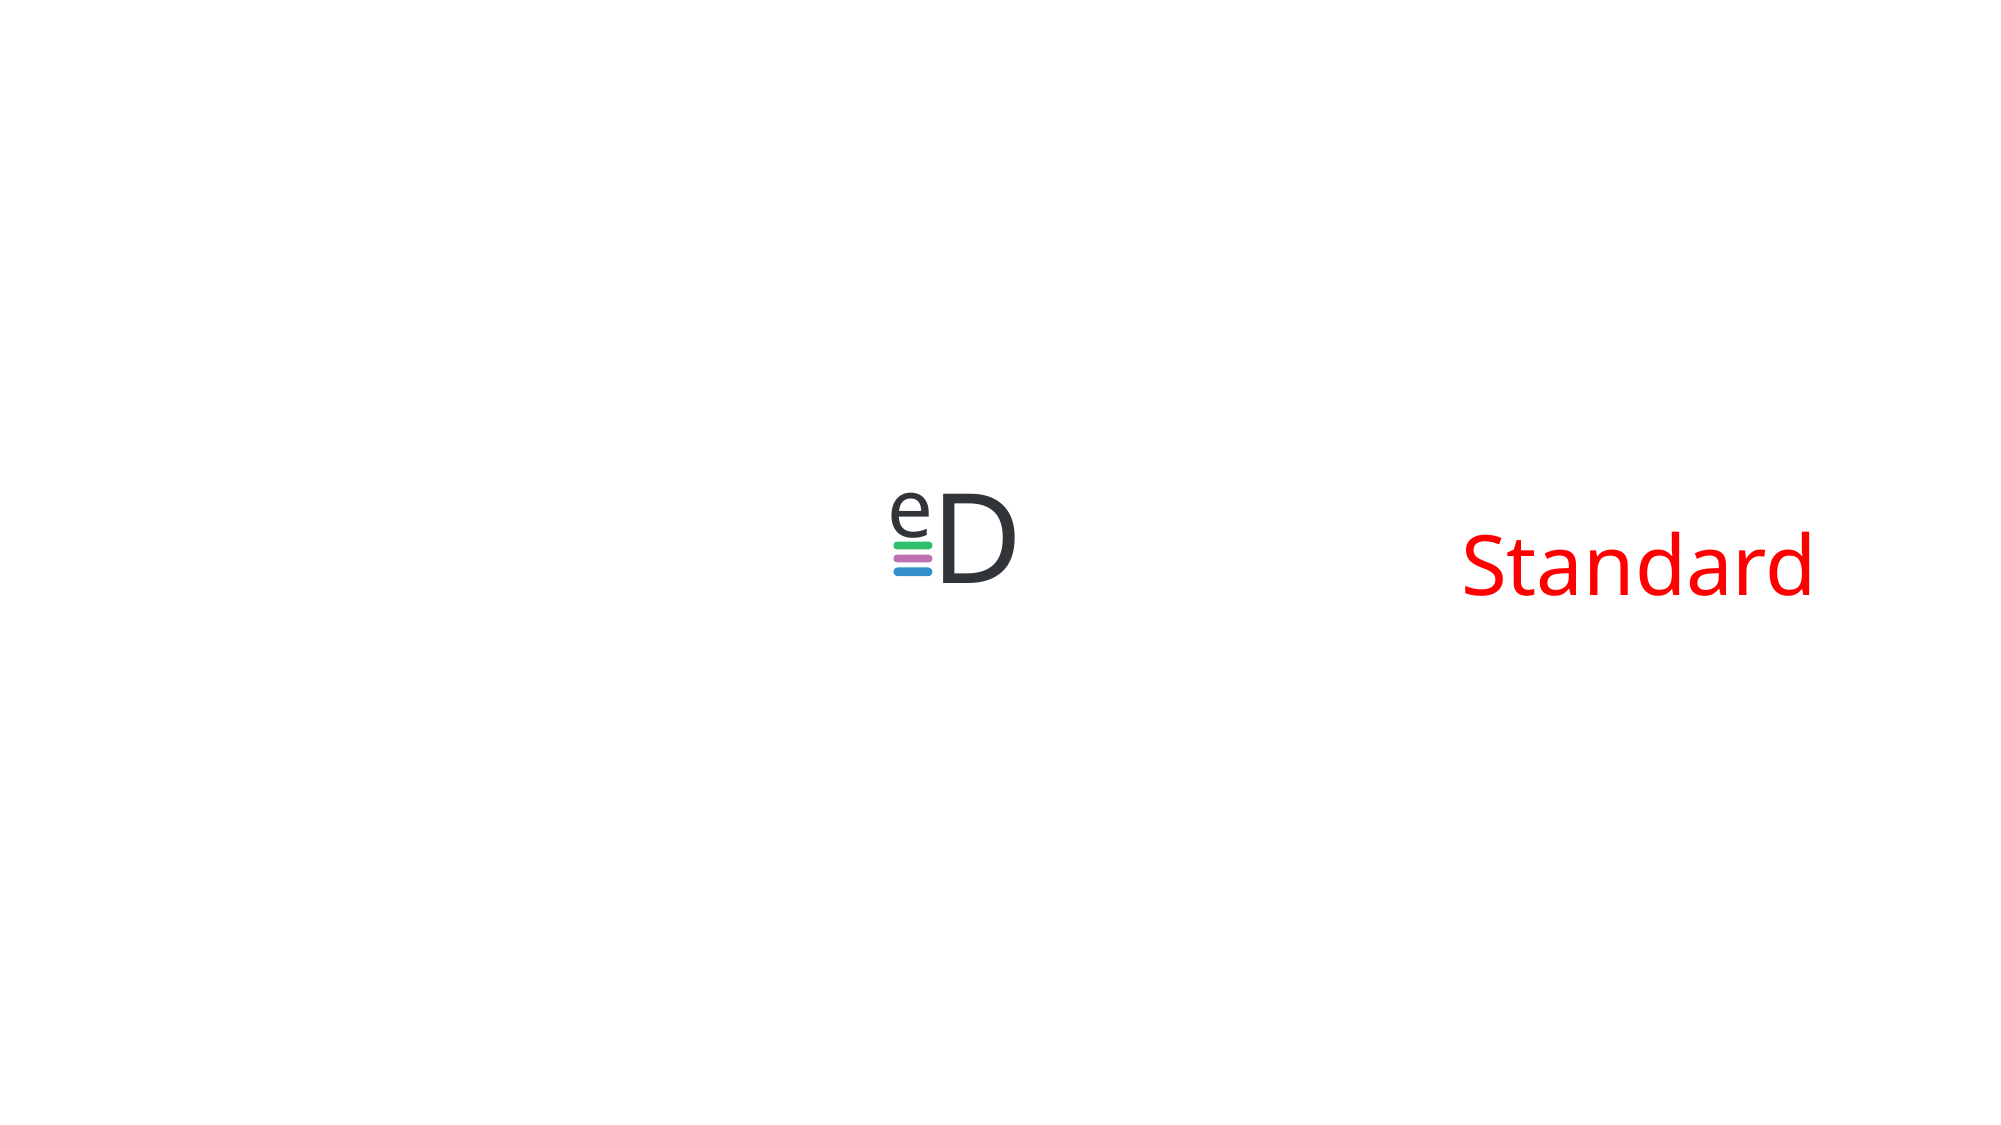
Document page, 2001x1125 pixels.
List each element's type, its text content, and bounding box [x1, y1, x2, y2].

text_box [872, 448, 1077, 621]
text_box Standard [1446, 504, 1836, 620]
